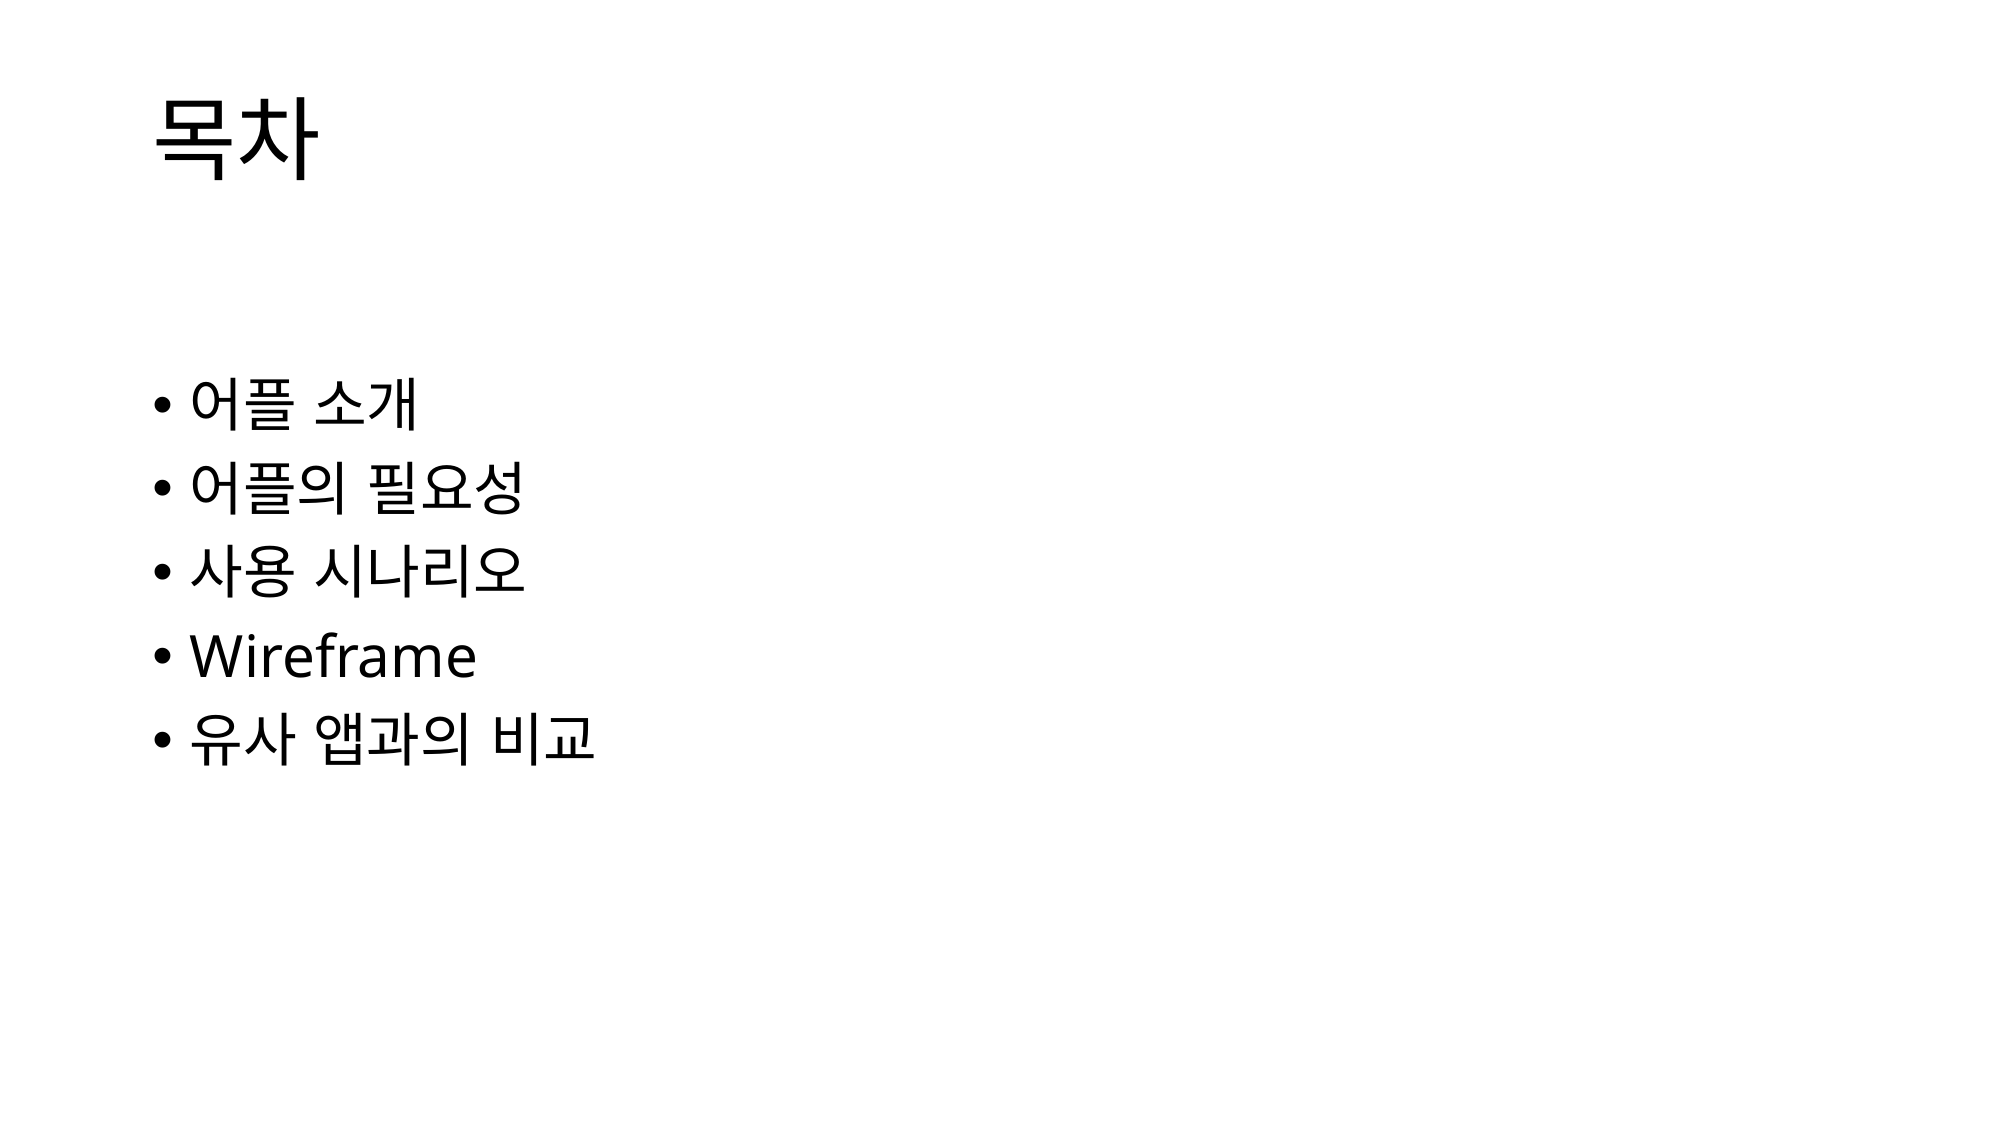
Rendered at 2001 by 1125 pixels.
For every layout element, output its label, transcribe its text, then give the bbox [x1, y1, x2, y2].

list 어플 소개 어플의 필요성 사용 시나리오 Wireframe 유사 앱과의 비교 [137, 368, 1863, 1014]
title 목차 [137, 59, 1863, 228]
